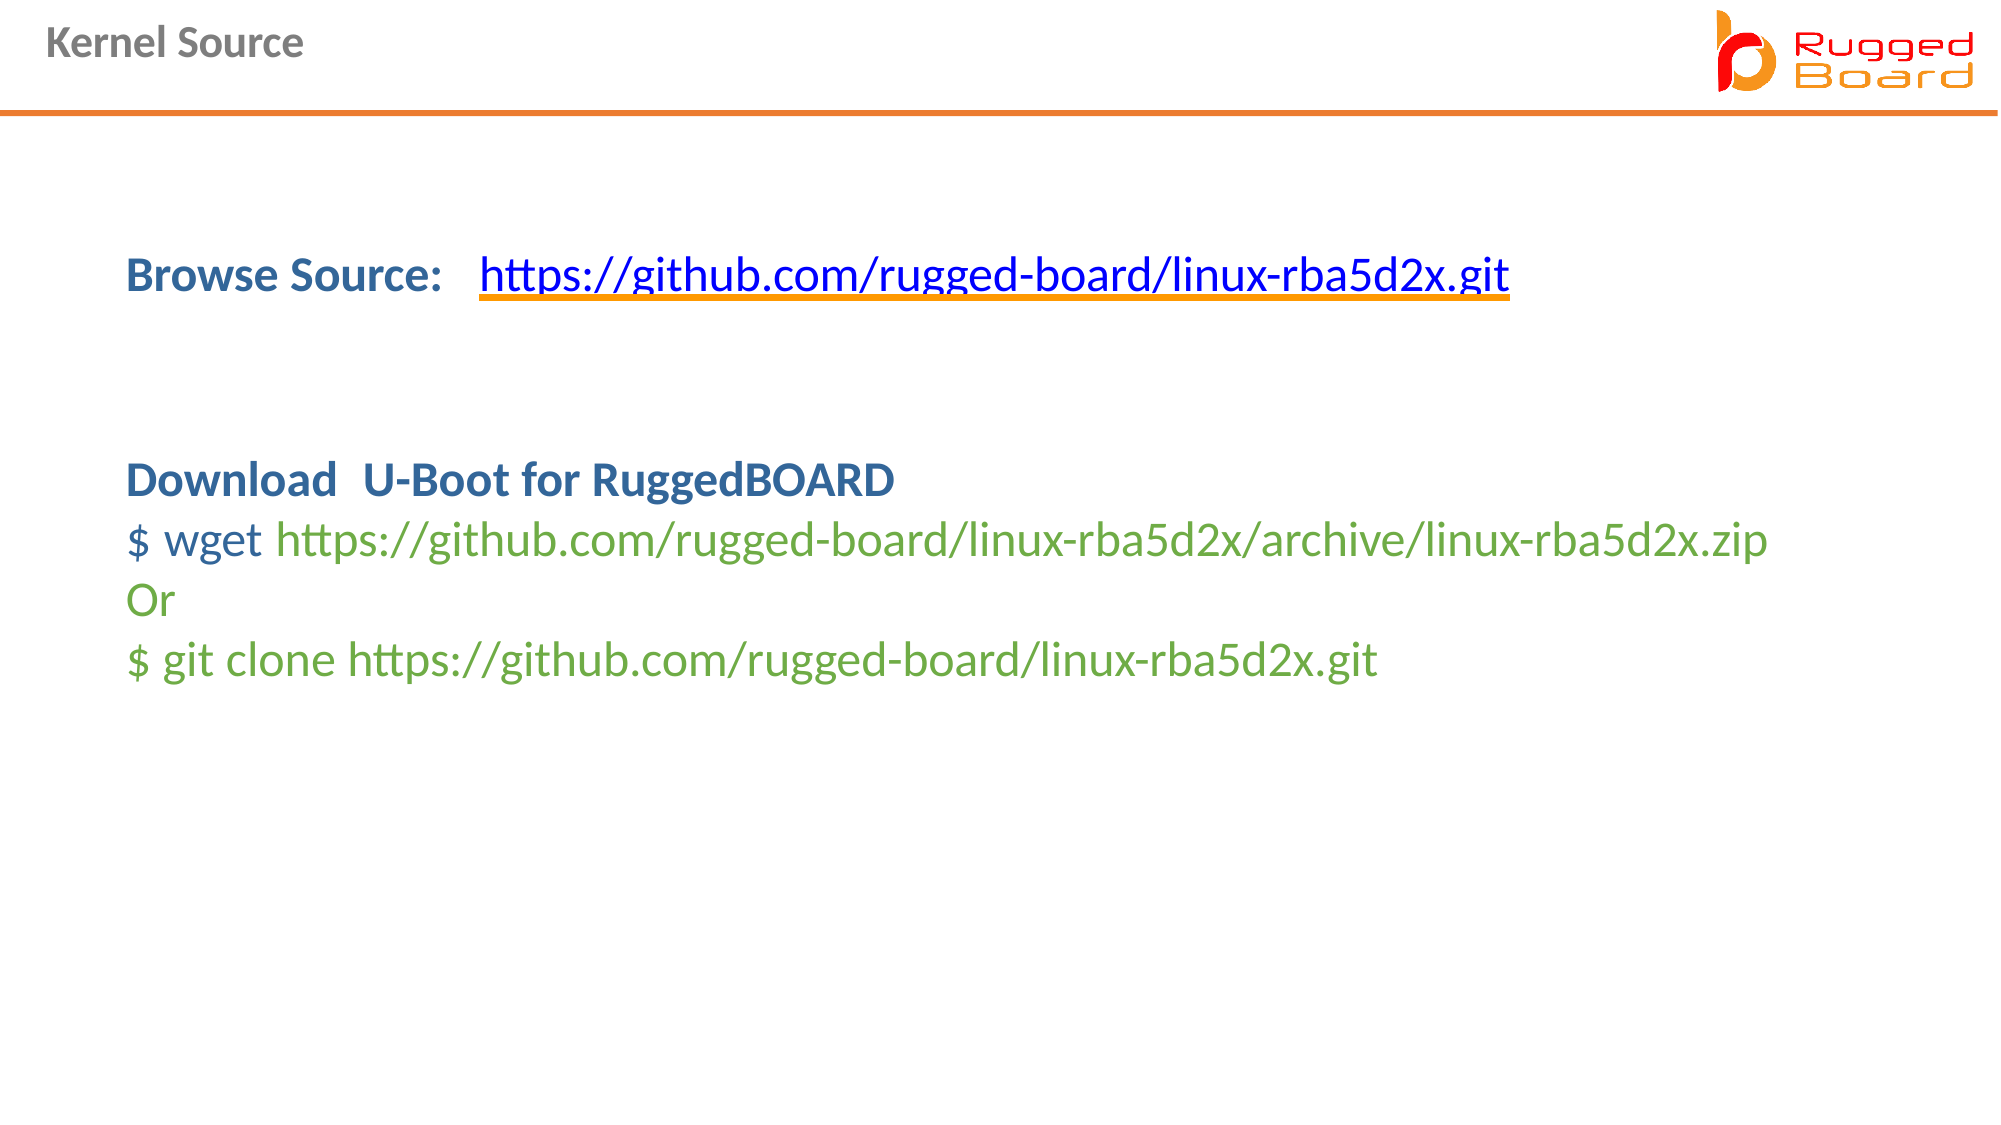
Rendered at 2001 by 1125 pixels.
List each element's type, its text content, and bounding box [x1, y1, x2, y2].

text_box Browse Source: [123, 238, 449, 301]
text_box Kernel Source [44, 9, 429, 95]
text_box https://github.com/rugged-board/linux-rba5d2x.git [477, 238, 1526, 301]
picture [1710, 8, 1981, 106]
text_box Download U-Boot for RuggedBOARD $ wget https://github.com/rugged-board/linux-rba5d2x/archive/linux-rba5d2x.zip Or $ git clone https://github.com/rugged-board/linux-rba5d2x.git [123, 444, 1789, 687]
